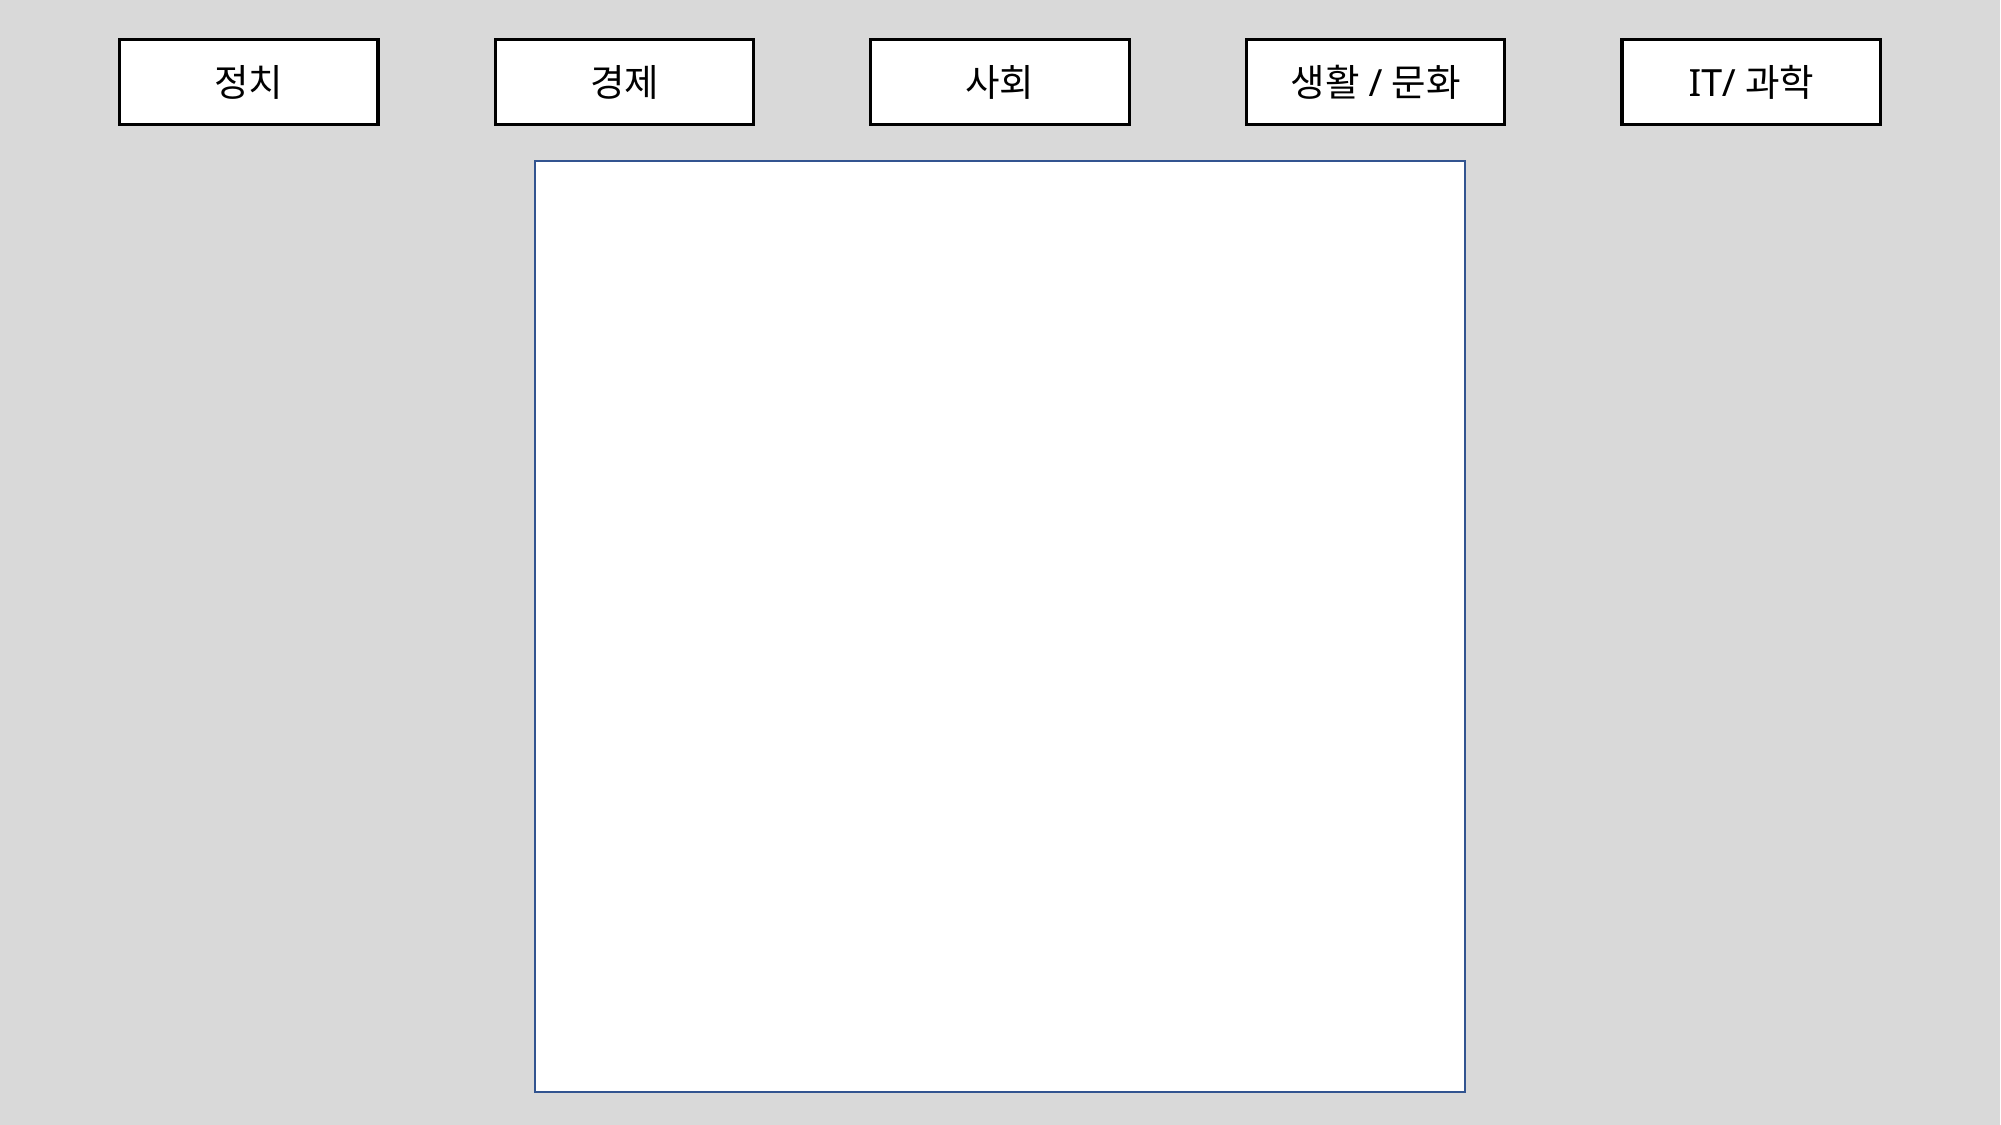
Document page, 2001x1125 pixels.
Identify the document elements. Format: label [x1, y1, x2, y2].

text_box [534, 160, 1466, 1093]
text_box [119, 39, 1881, 125]
